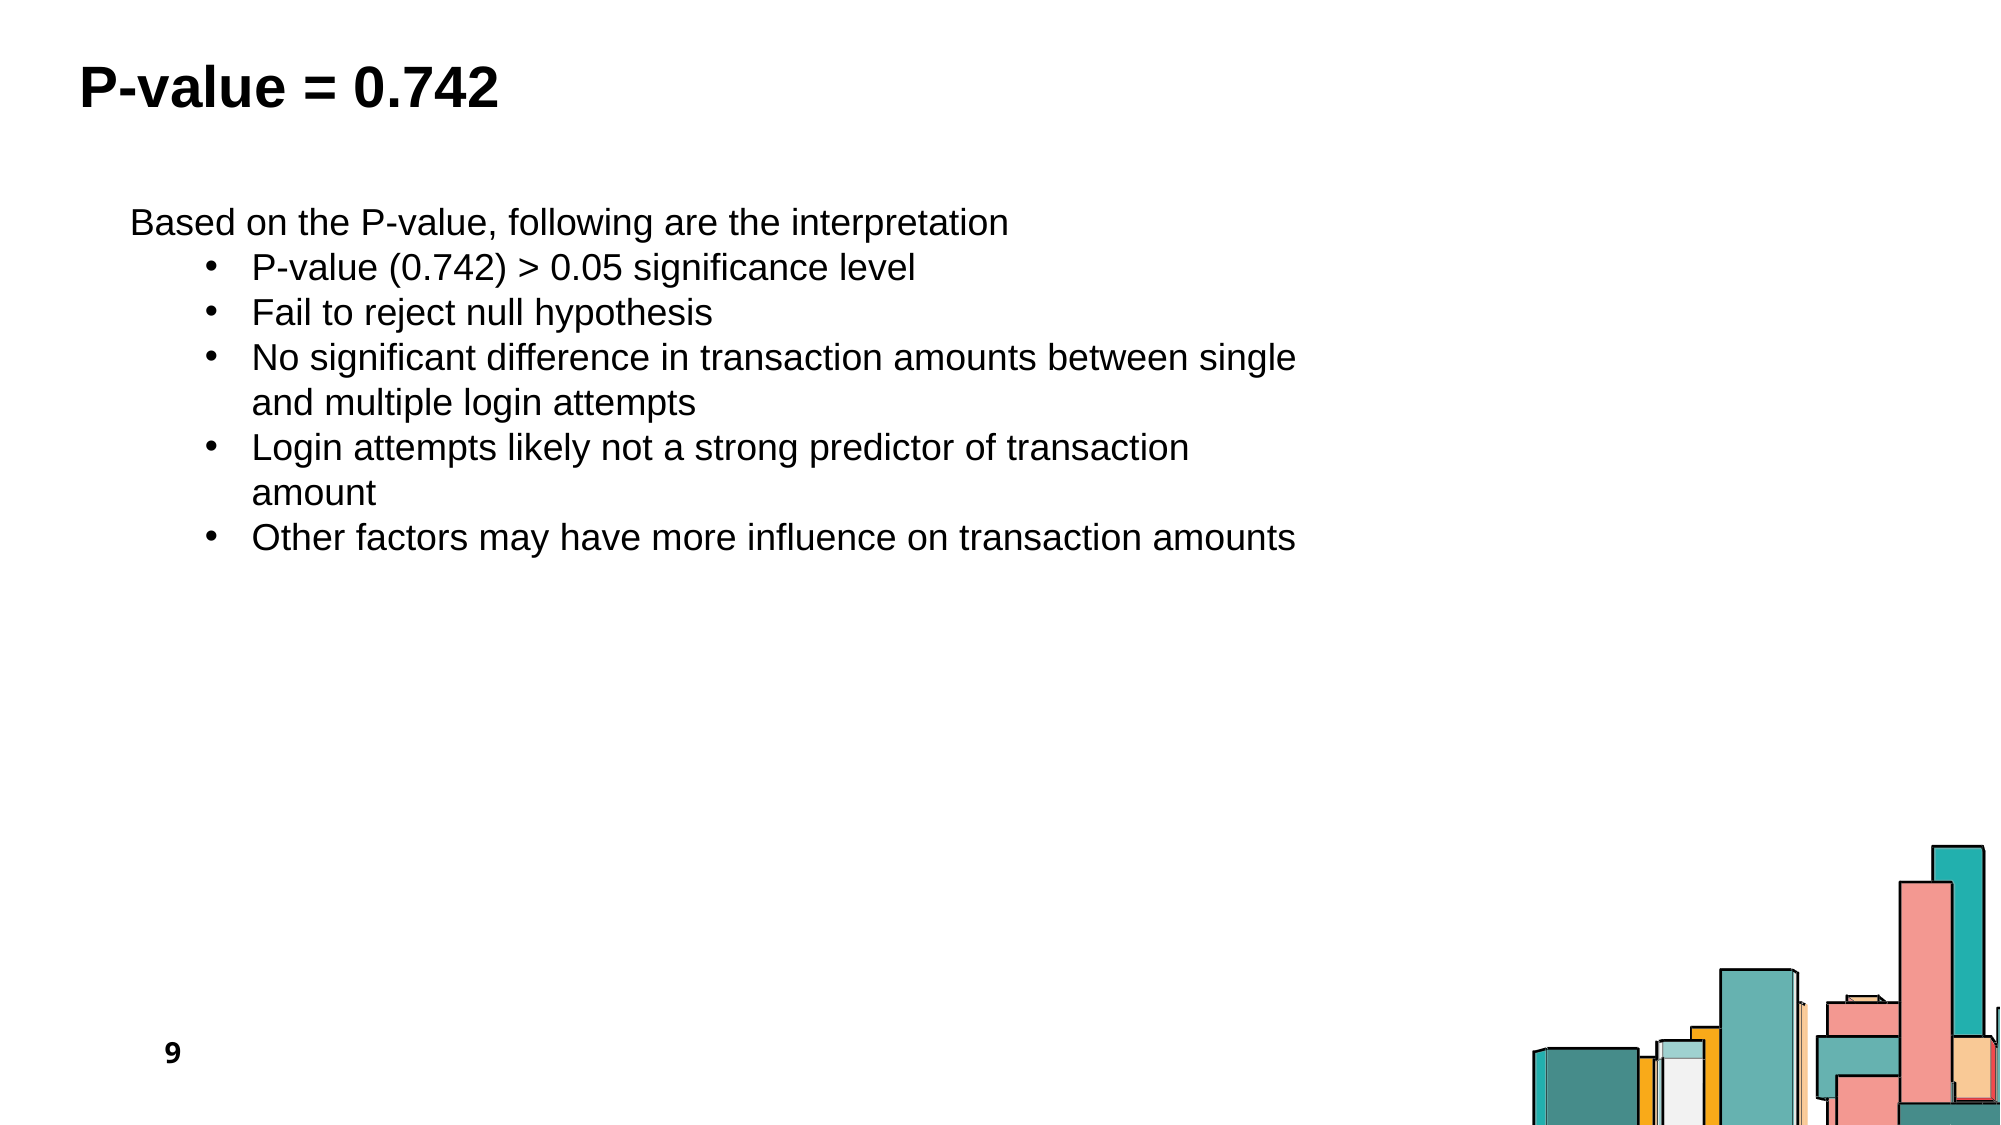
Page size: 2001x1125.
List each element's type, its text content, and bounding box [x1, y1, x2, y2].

text_box Based on the P-value, following are the interpretation P-value (0.742) > 0.05 significance level Fail to reject null hypothesis No significant difference in transaction amounts between single and multiple login attempts Login attempts likely not a strong predictor of transaction amount Other factors may have more influence on transaction amounts [114, 190, 1340, 566]
title P-value = 0.742 [64, 40, 1772, 128]
slide_number 9 [149, 1024, 588, 1085]
picture [1471, 834, 2000, 1125]
